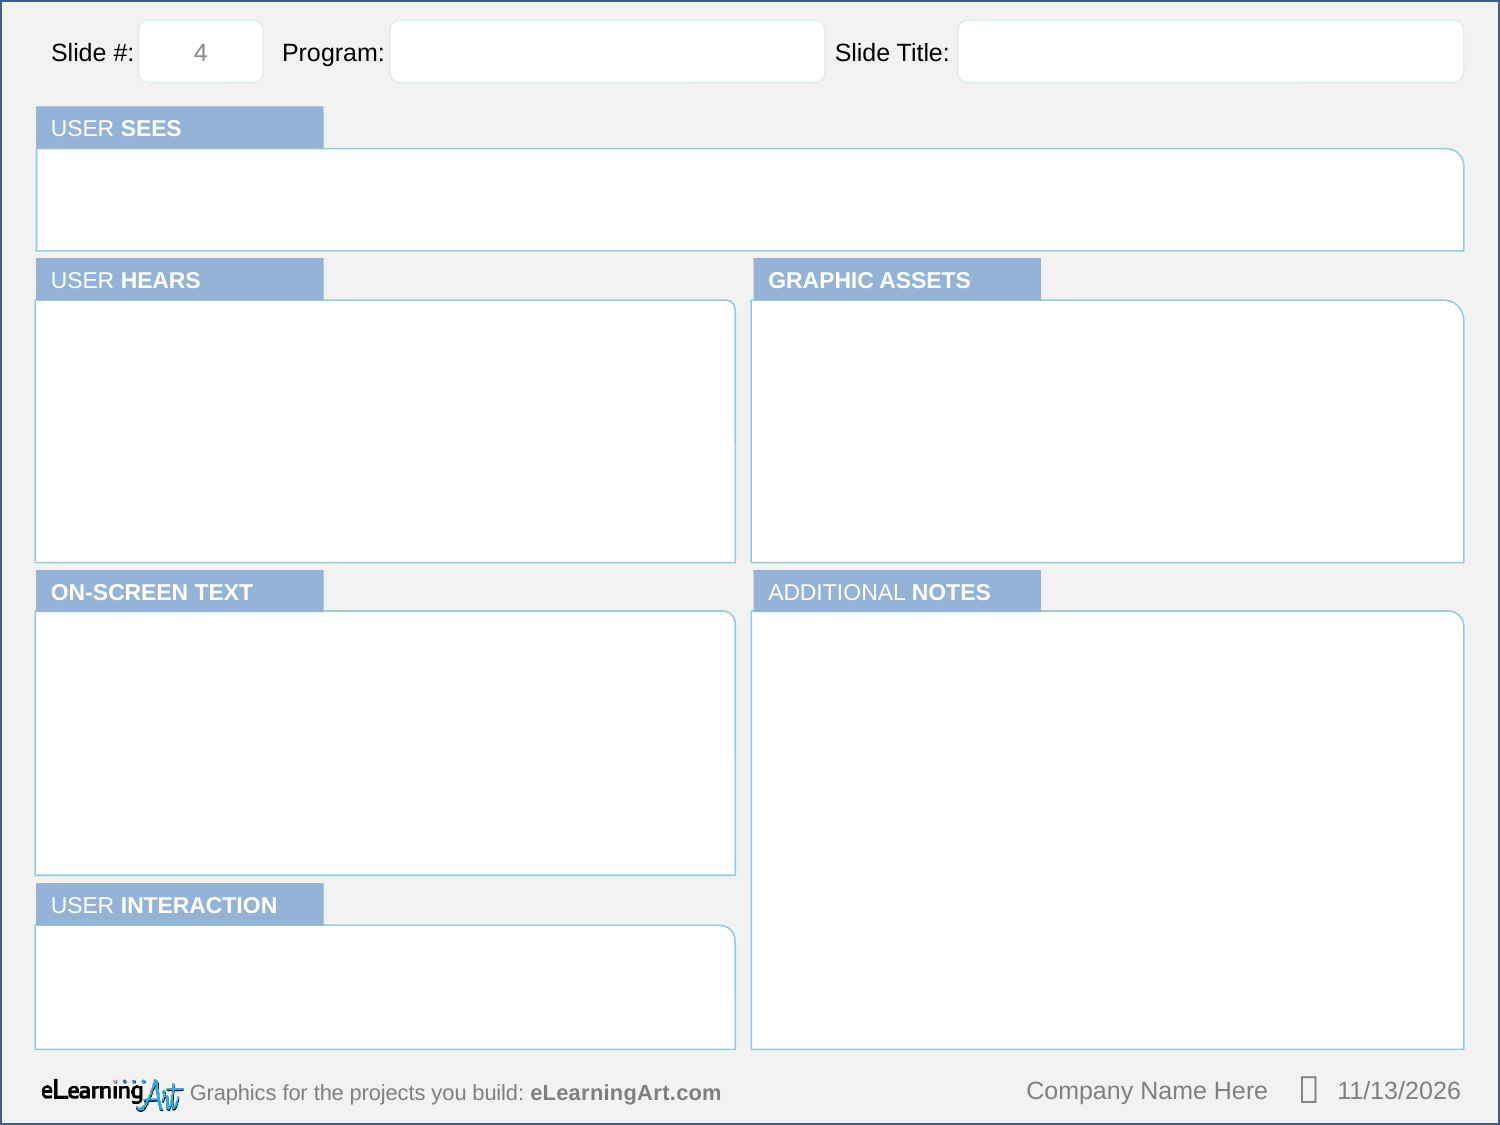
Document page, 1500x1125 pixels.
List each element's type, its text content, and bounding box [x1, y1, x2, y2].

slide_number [1312, 1064, 1477, 1115]
picture [38, 1074, 186, 1115]
footer Company Name Here [751, 1064, 1284, 1115]
slide_number 4 [138, 21, 264, 82]
